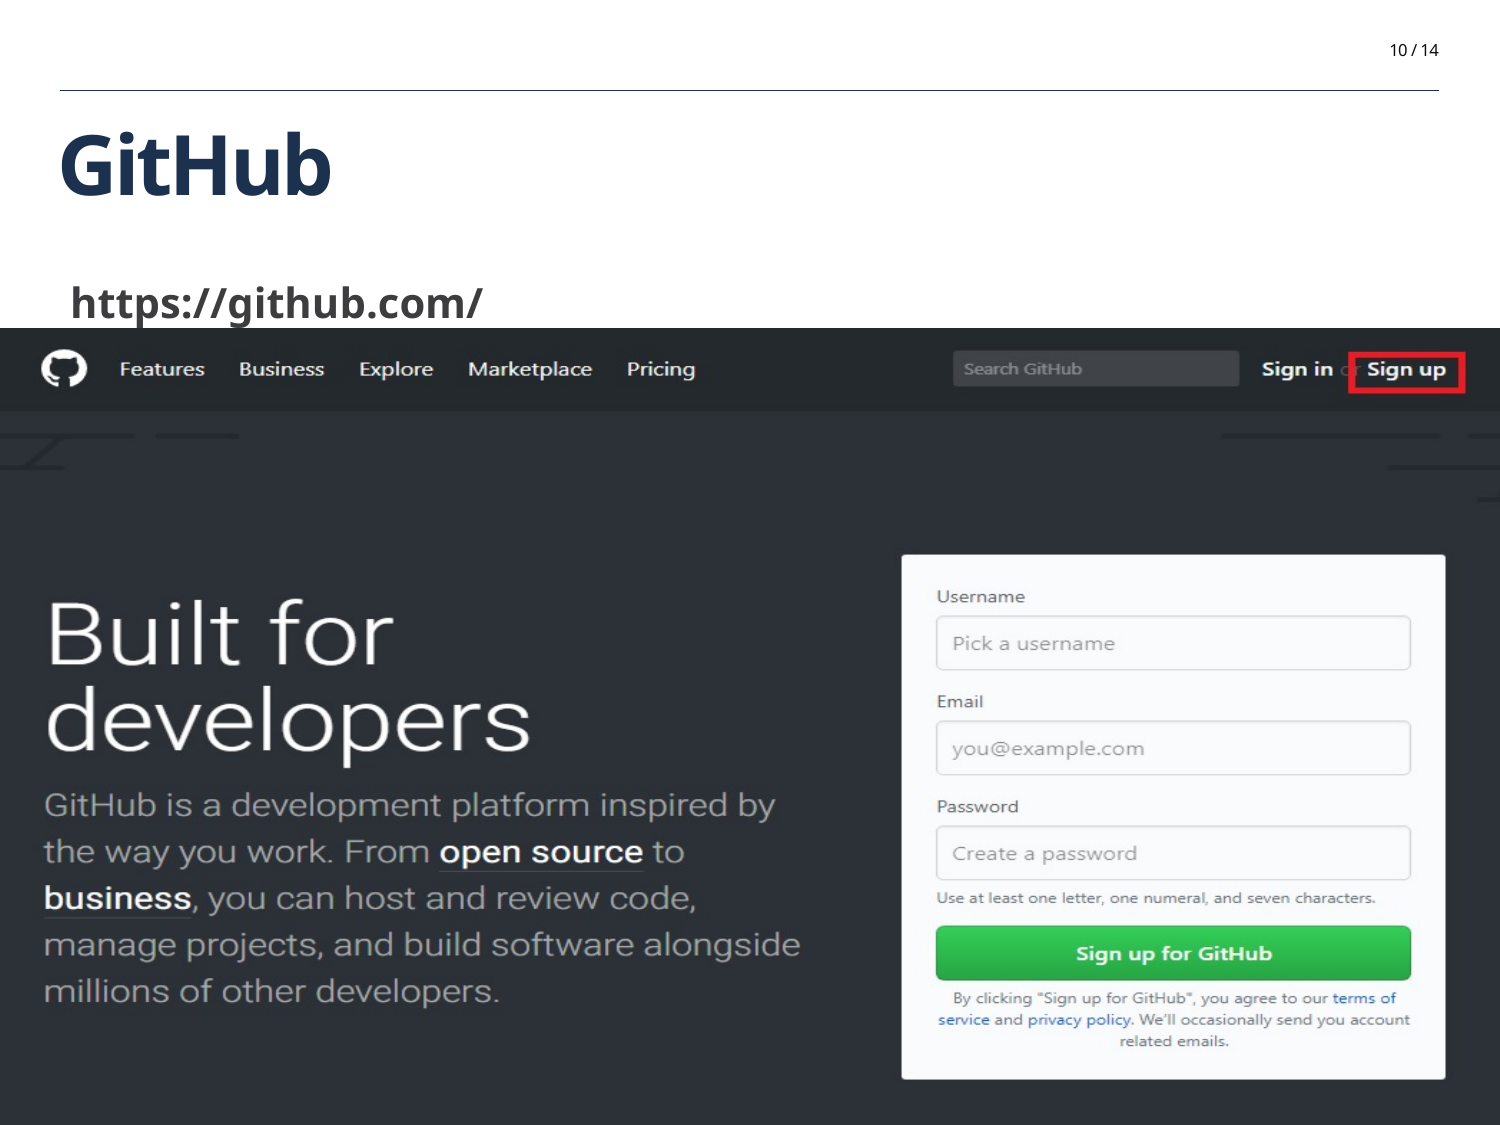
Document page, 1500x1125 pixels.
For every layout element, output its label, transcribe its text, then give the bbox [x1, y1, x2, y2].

title GitHub [42, 114, 1190, 211]
text_box 10 / 14 [1193, 32, 1454, 70]
text_box https://github.com/ [55, 269, 1445, 326]
picture [0, 328, 1500, 1125]
